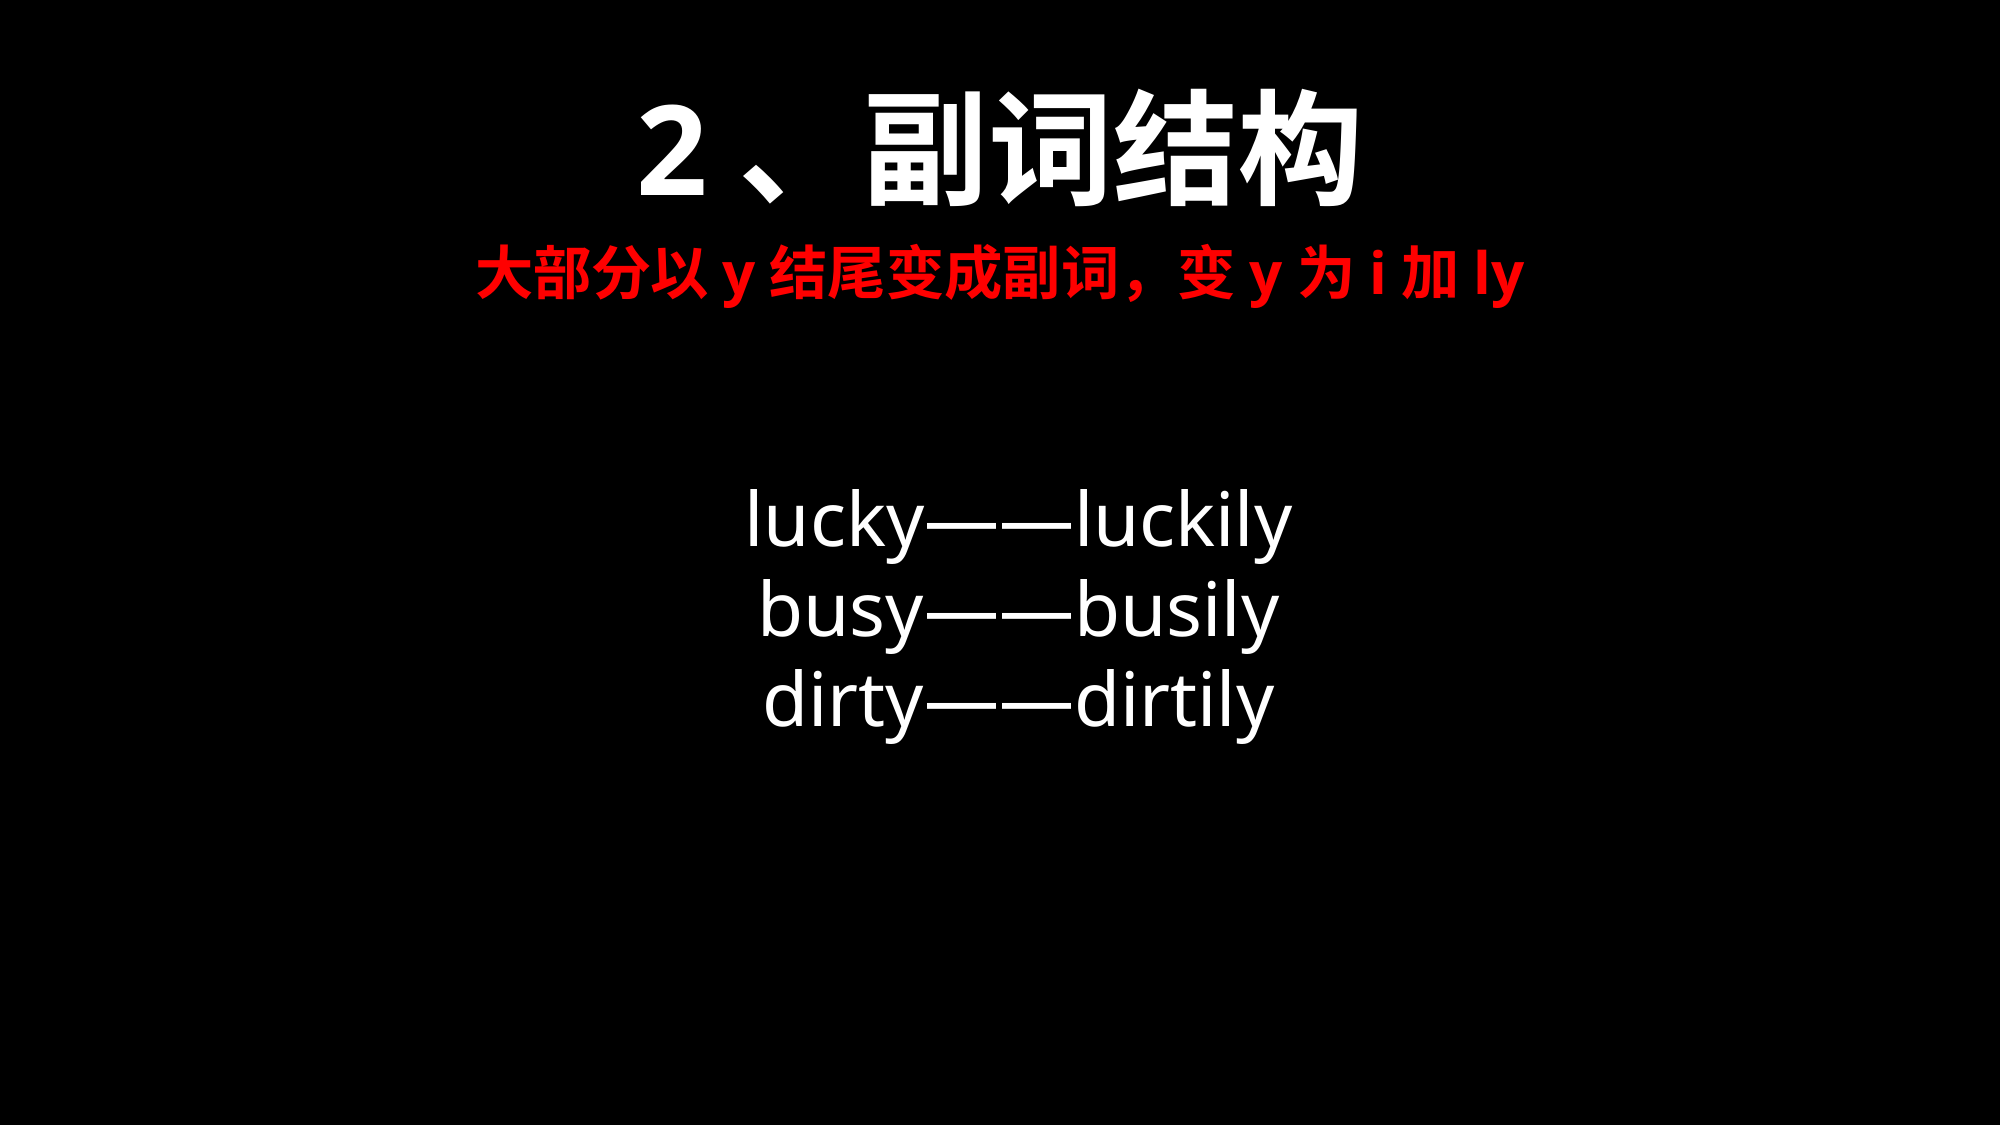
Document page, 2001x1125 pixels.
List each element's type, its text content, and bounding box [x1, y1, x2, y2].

text_box lucky——luckily busy——busily dirty——dirtily [77, 463, 1960, 749]
text_box 大部分以y结尾变成副词，变y为i加ly [77, 229, 1922, 315]
text_box 2、副词结构 [622, 62, 1379, 228]
